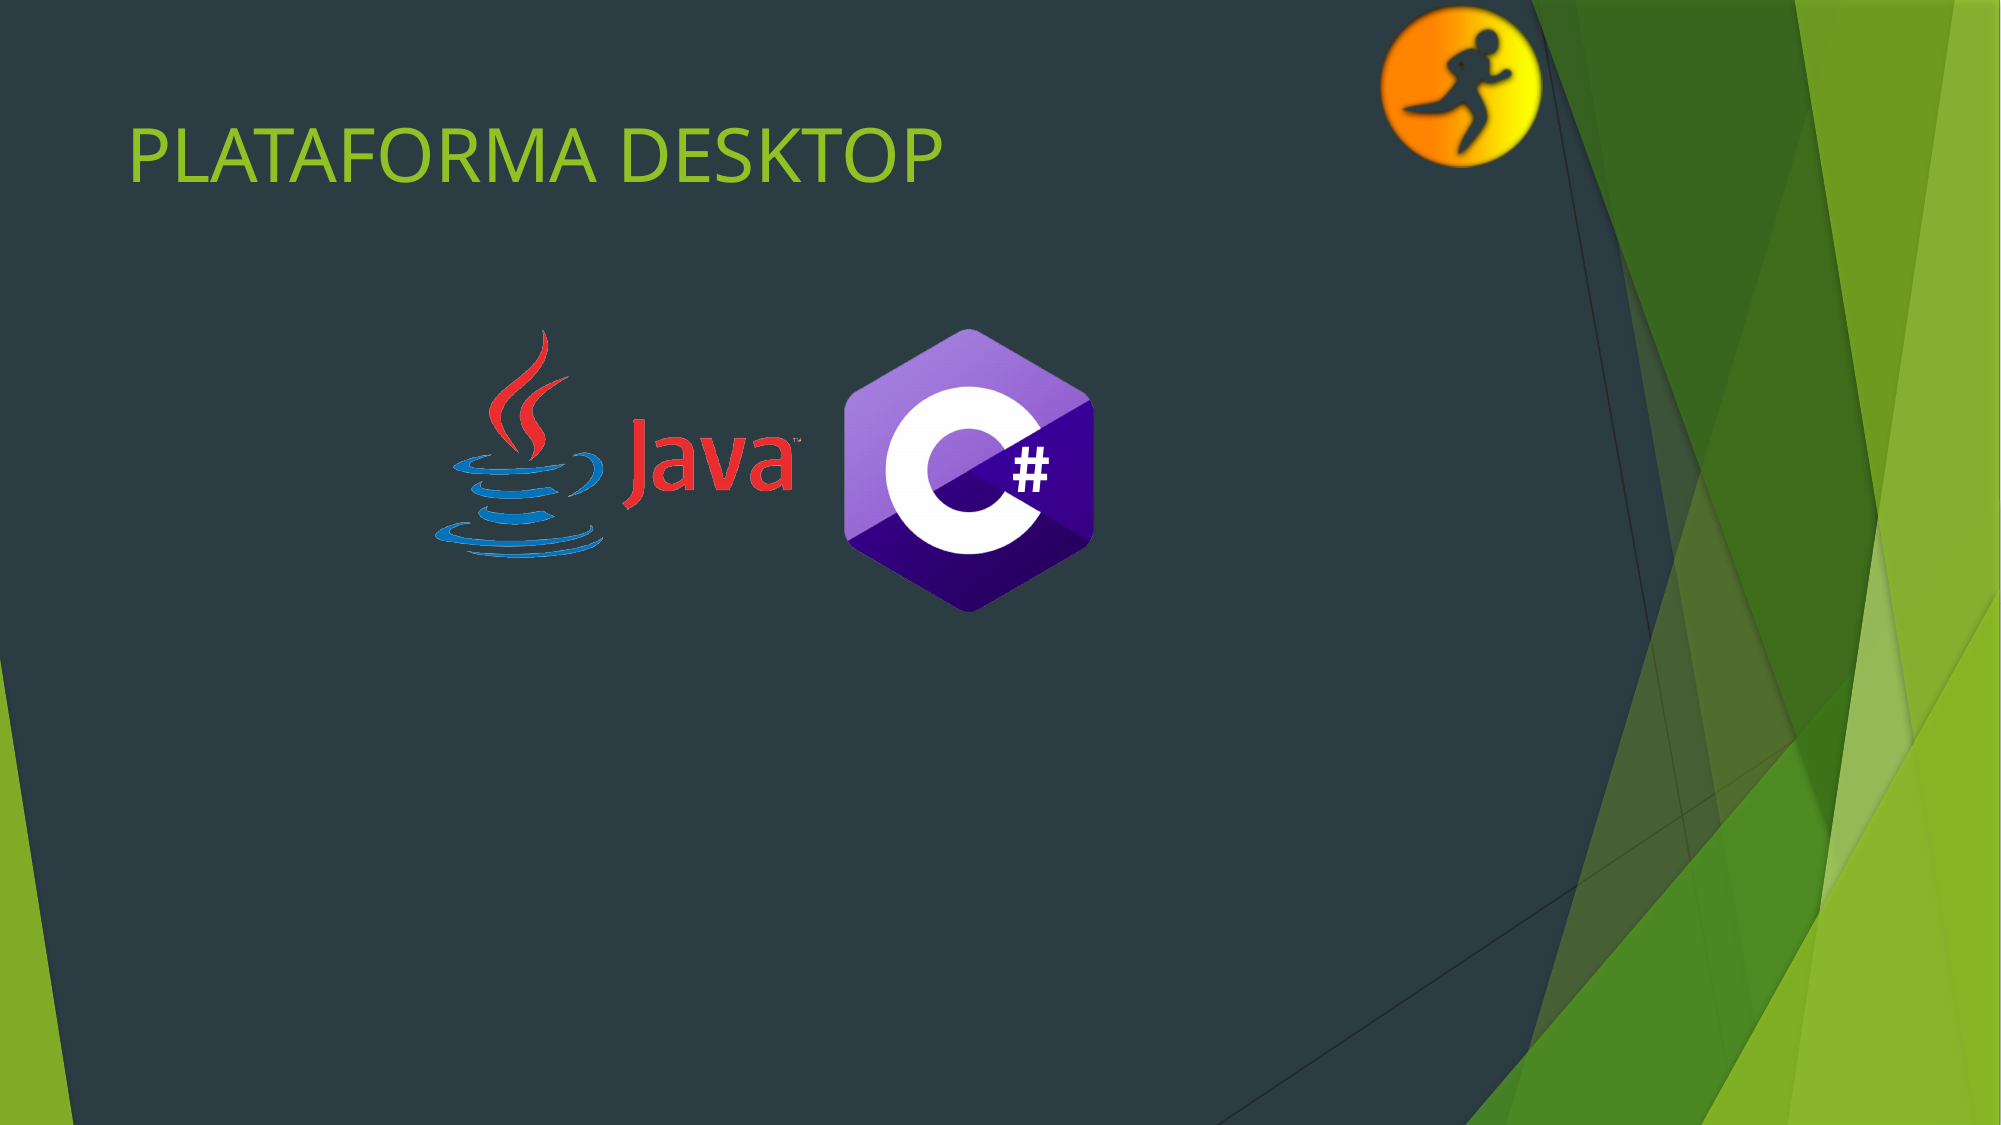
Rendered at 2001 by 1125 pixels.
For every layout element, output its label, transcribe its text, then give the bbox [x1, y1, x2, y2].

picture [396, 316, 1109, 621]
title PLATAFORMA DESKTOP [111, 99, 1522, 317]
picture [1379, 4, 1544, 169]
